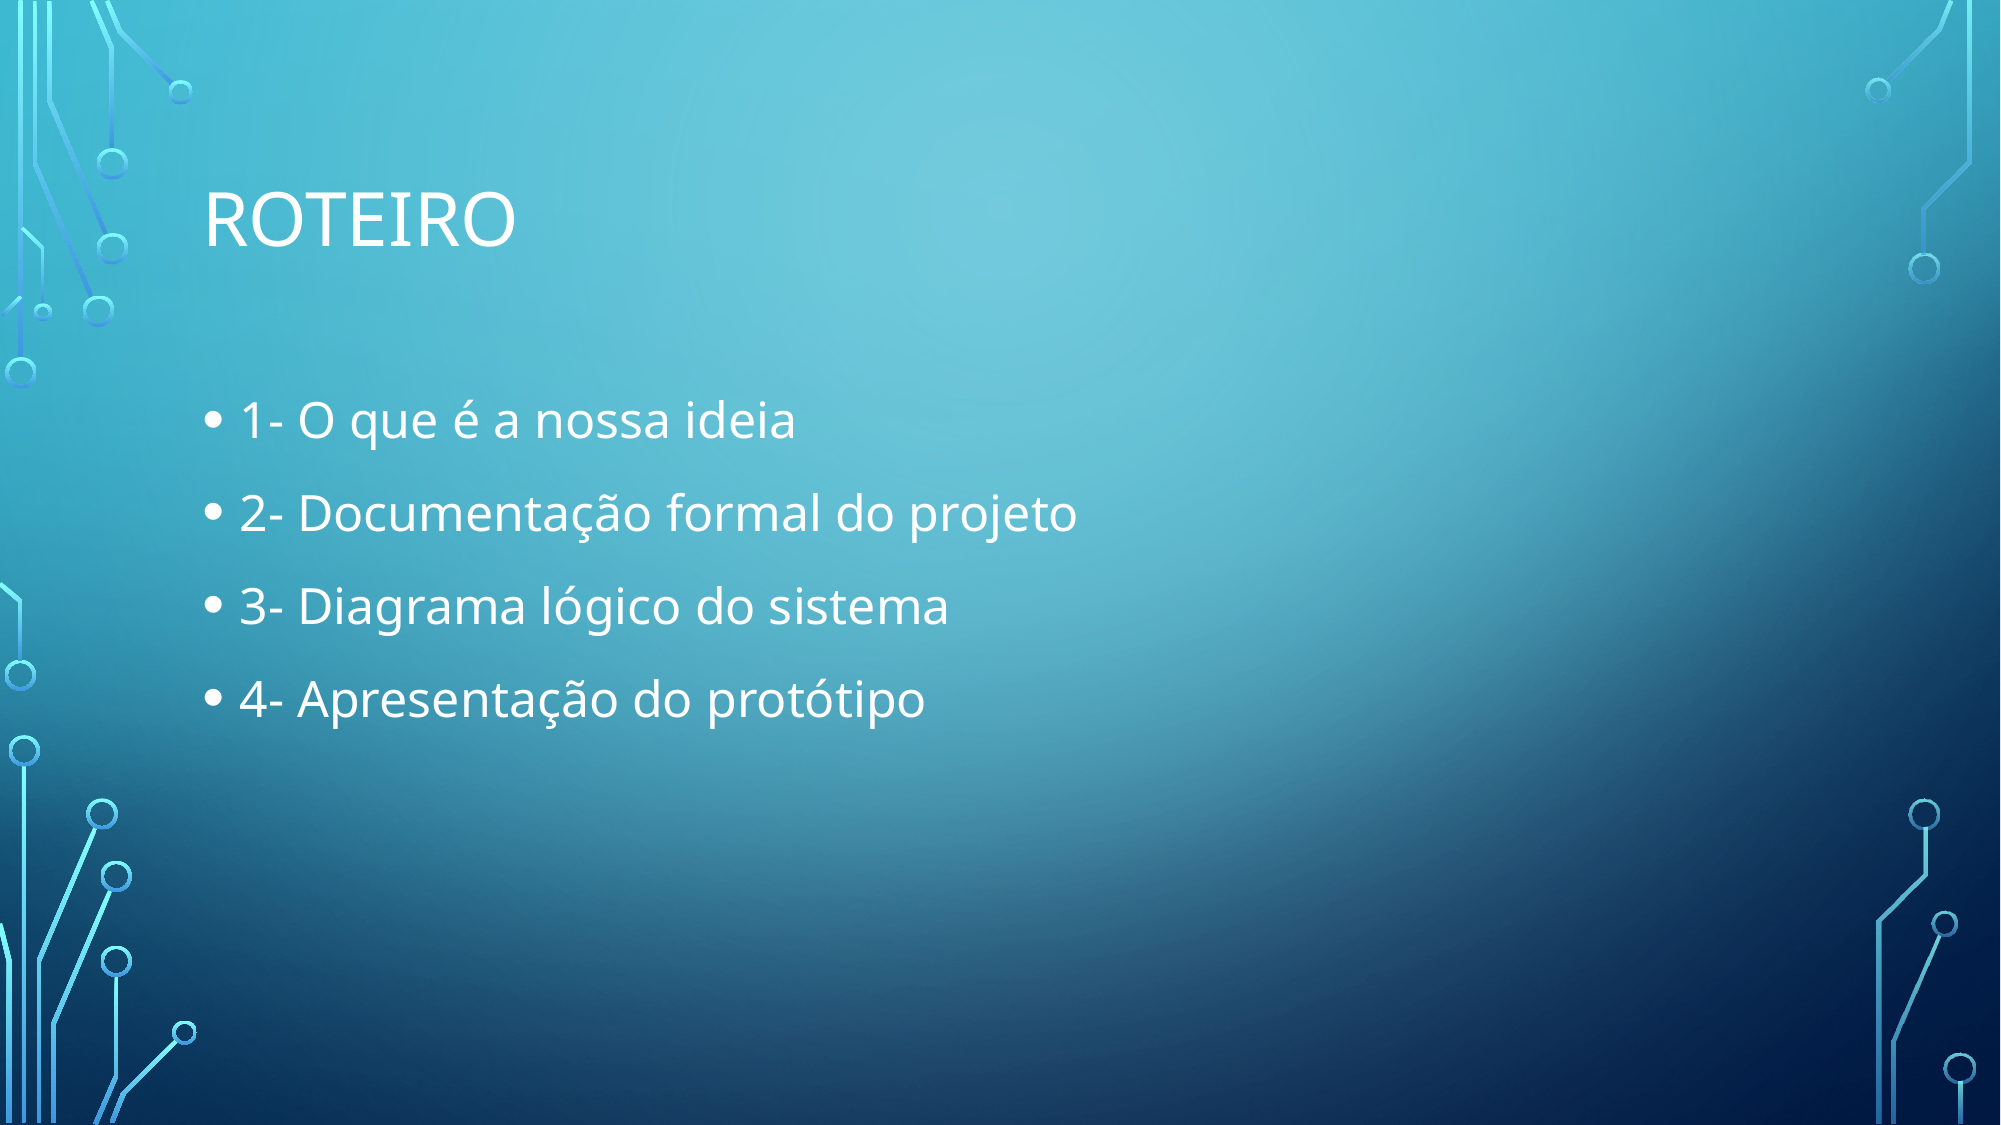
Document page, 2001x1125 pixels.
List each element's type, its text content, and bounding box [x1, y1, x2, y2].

title ROTEIRO [187, 101, 1813, 344]
list 1- O que é a nossa ideia 2- Documentação formal do projeto 3- Diagrama lógico do sistema 4- Apresentação do protótipo [187, 369, 1813, 950]
